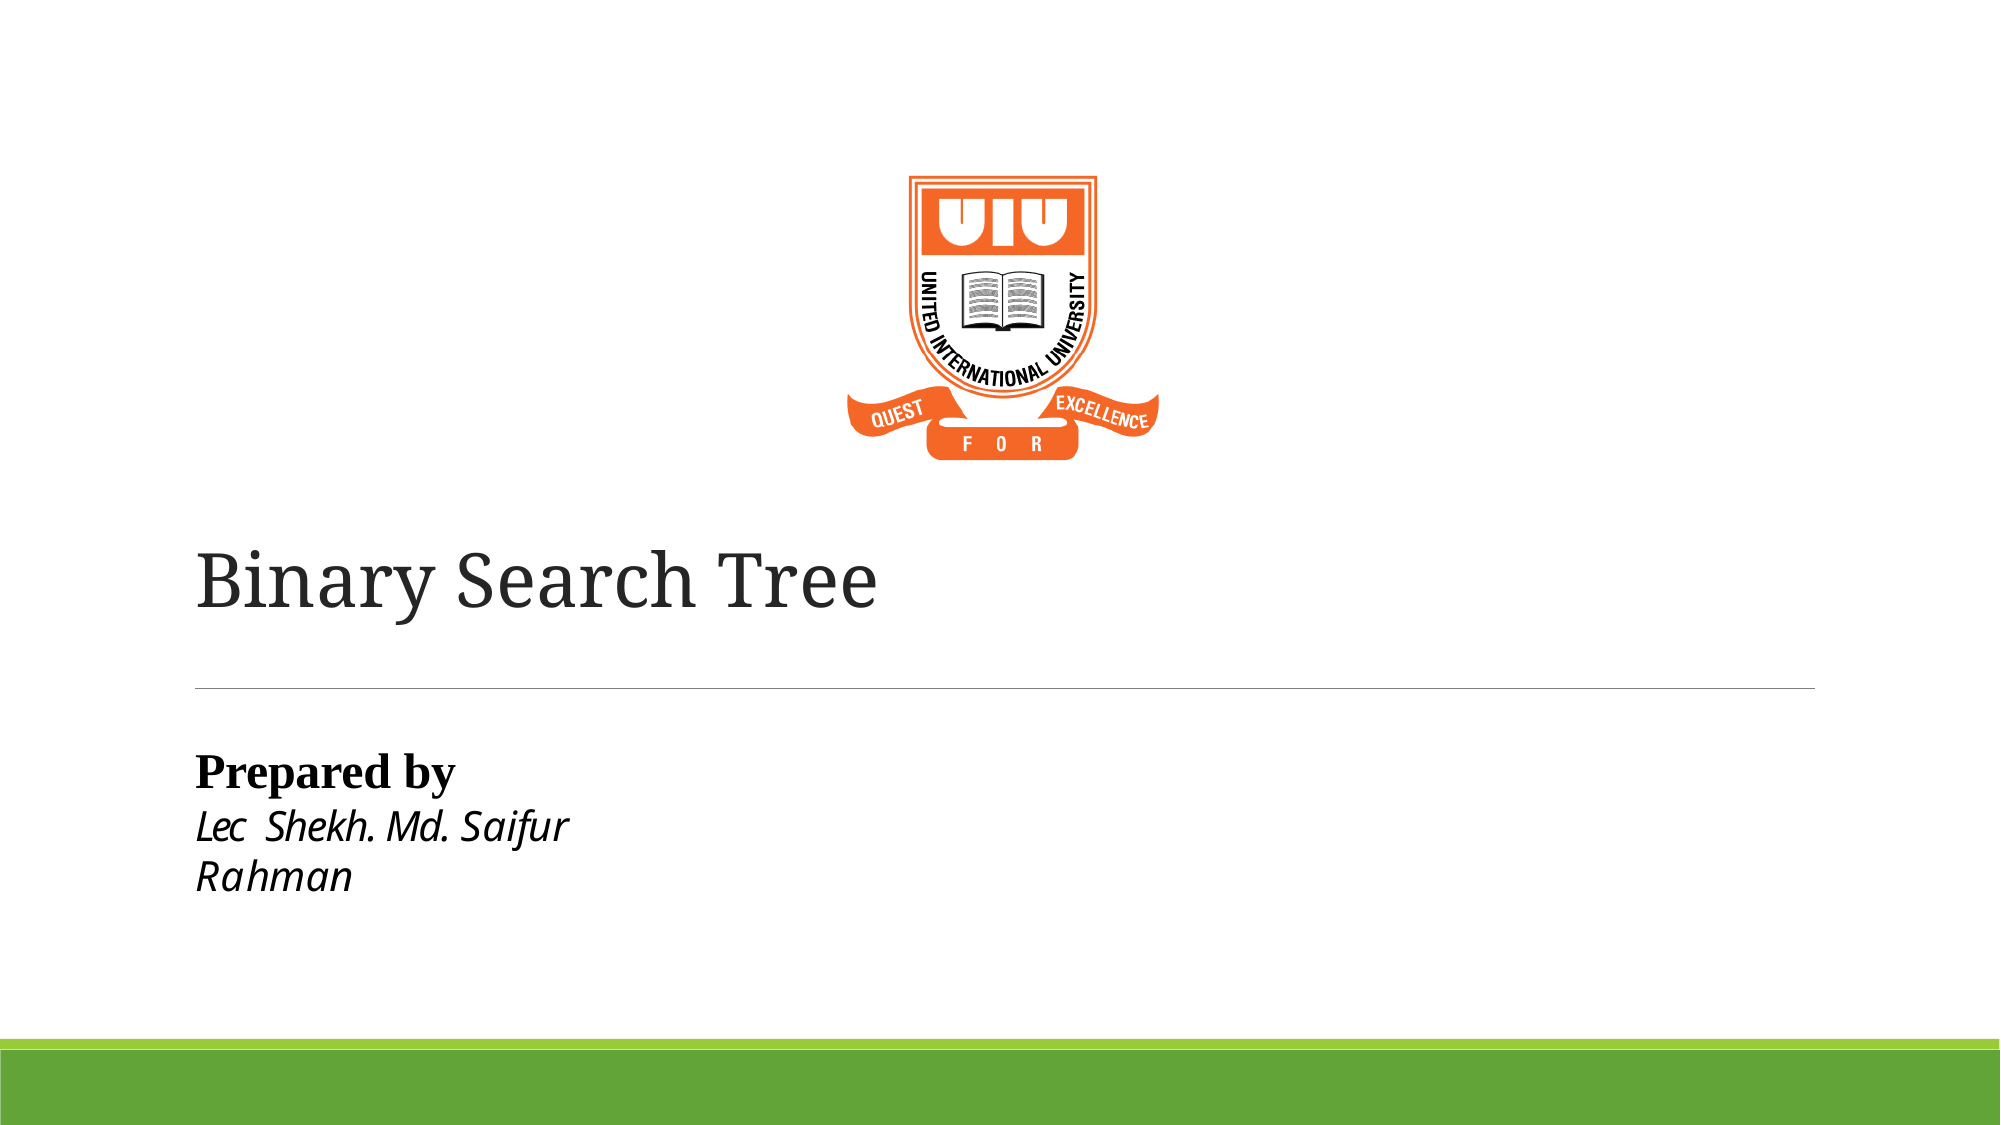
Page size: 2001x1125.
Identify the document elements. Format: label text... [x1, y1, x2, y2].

text_box Prepared by Lec Shekh. Md. Saifur Rahman [192, 736, 665, 900]
title Binary Search Tree [192, 530, 1619, 721]
picture [813, 174, 1187, 461]
